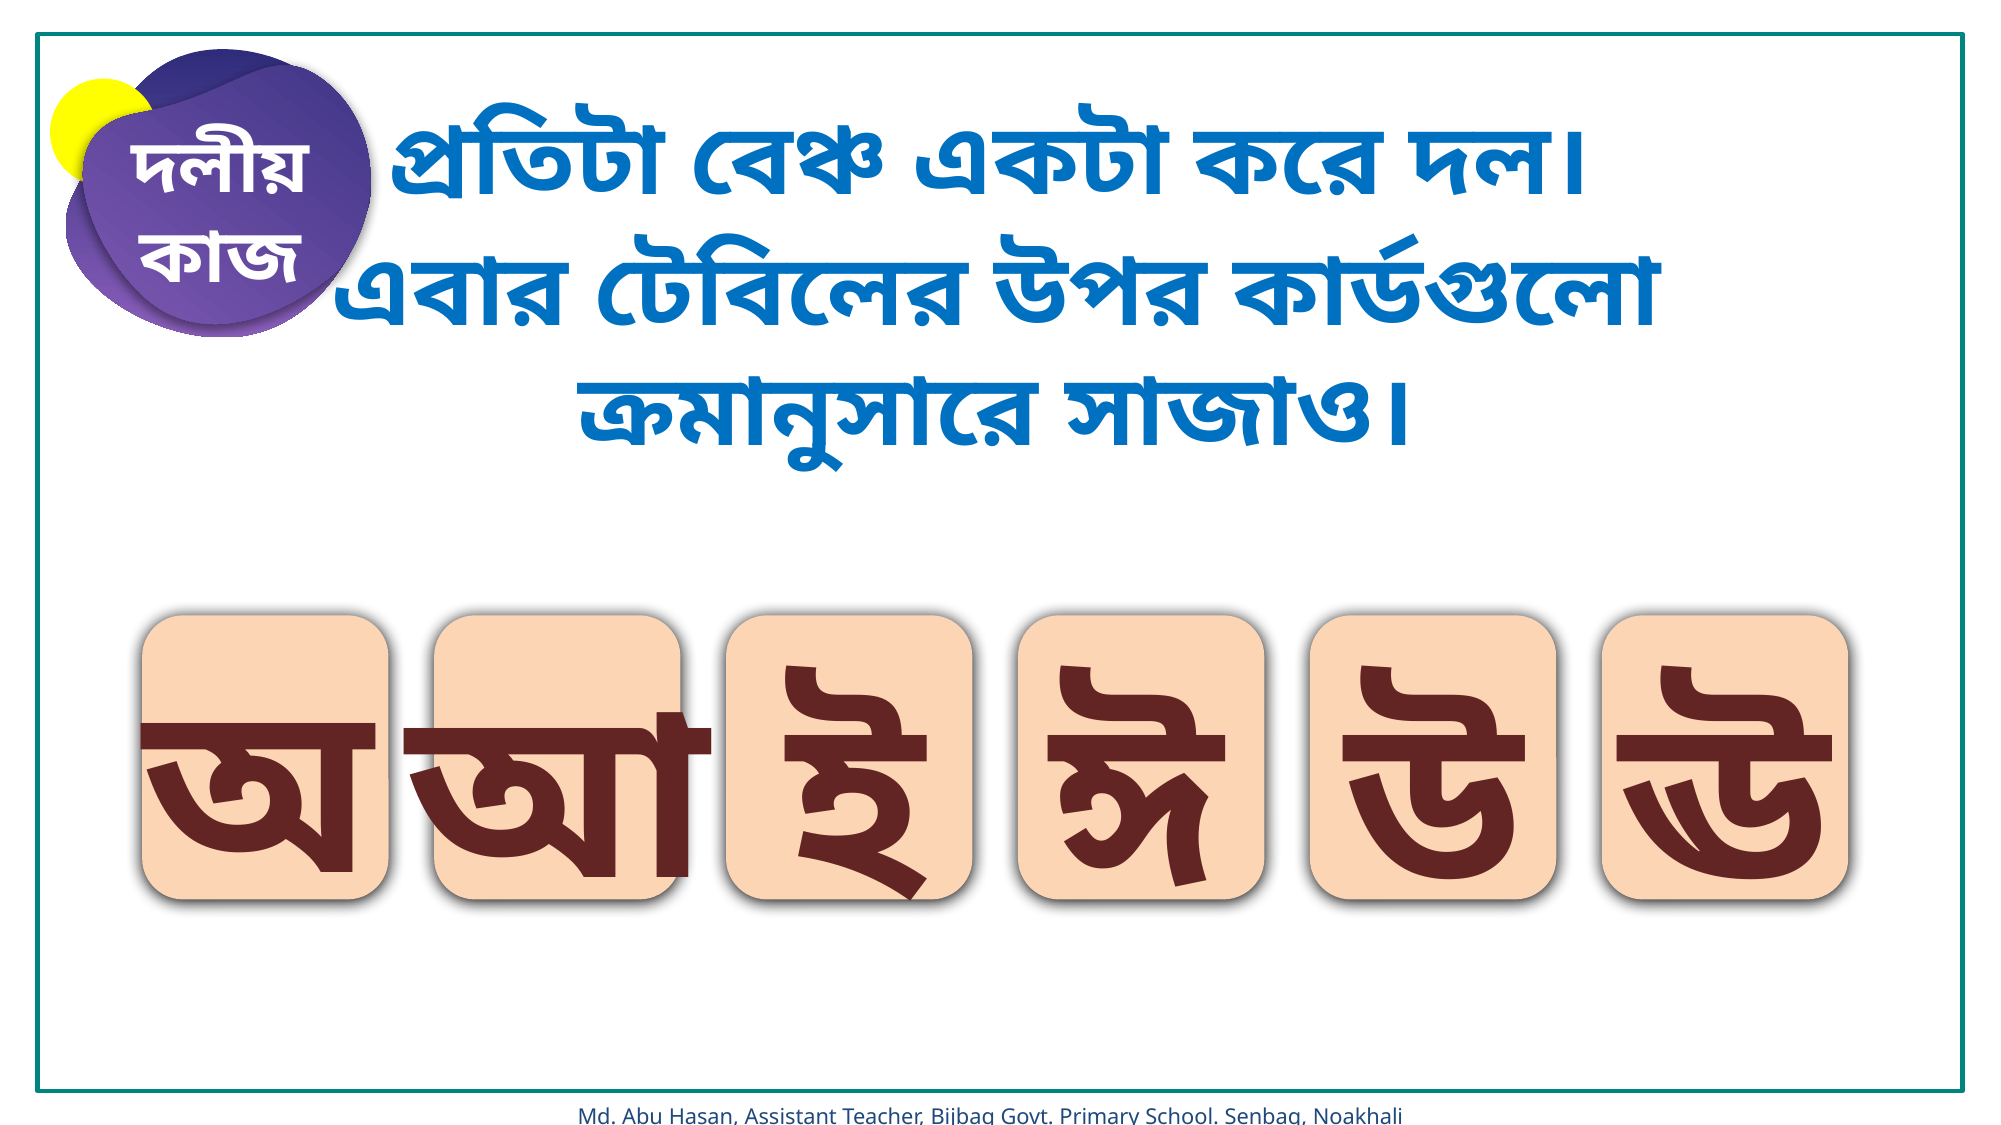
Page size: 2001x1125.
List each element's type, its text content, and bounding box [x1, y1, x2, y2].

text_box প্রতিটা বেঞ্চ একটা করে দল। [376, 86, 1741, 222]
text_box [1017, 615, 1265, 944]
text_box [1601, 615, 1849, 944]
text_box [725, 615, 973, 944]
text_box [35, 32, 1965, 1093]
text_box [433, 615, 681, 937]
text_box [1309, 615, 1557, 944]
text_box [49, 44, 372, 338]
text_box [141, 615, 389, 931]
text_box এবার টেবিলের উপর কার্ডগুলো ক্রমানুসারে সাজাও। [259, 218, 1735, 474]
